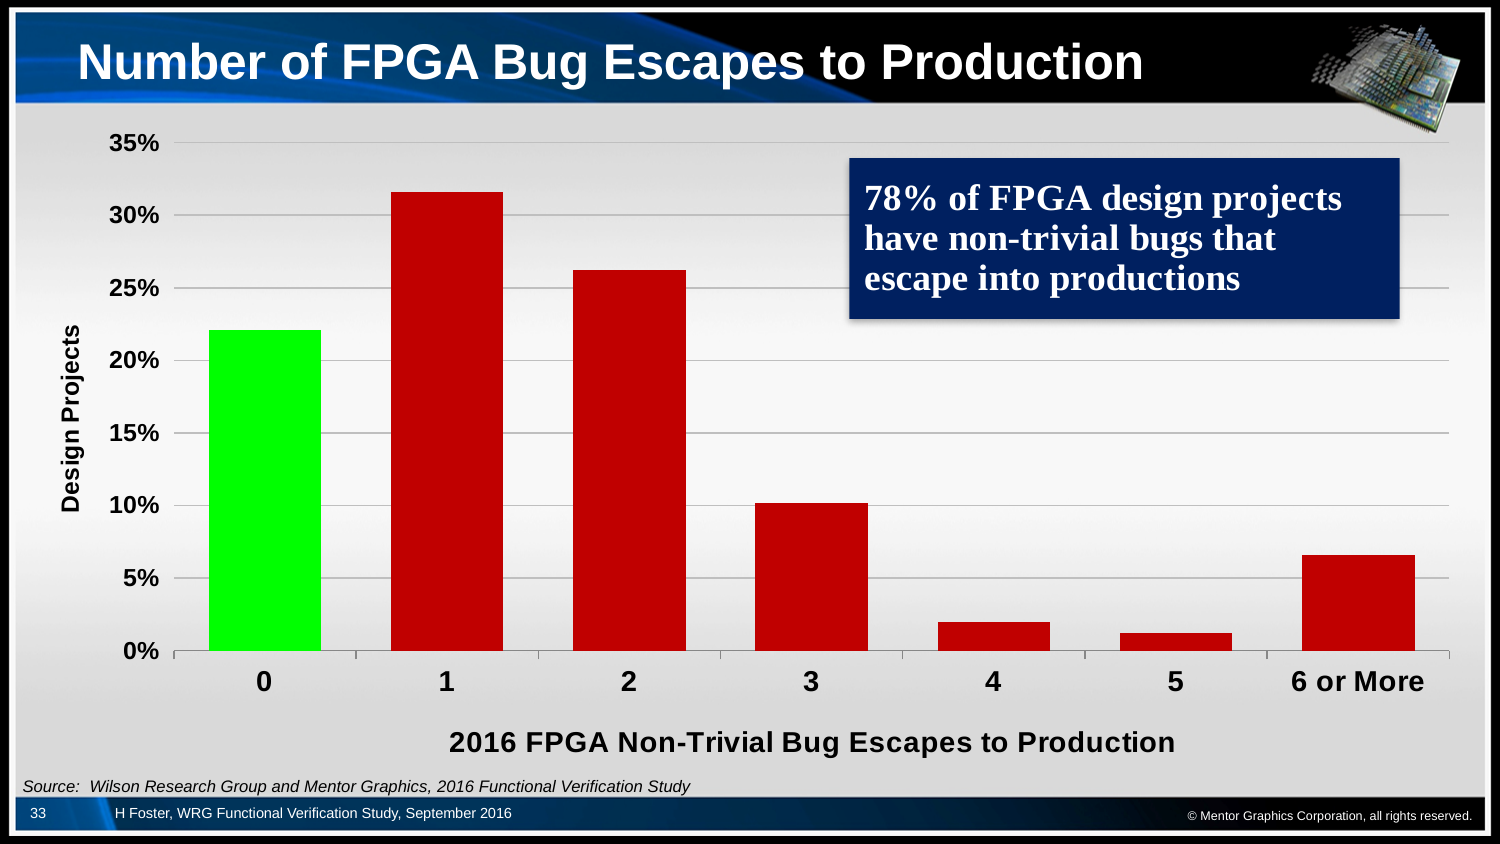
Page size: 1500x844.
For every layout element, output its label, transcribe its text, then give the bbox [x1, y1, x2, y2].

text_box Source: Wilson Research Group and Mentor Graphics, 2016 Functional Verification Study [0, 767, 888, 803]
text_box H Foster, WRG Functional Verification Study, September 2016 [100, 796, 1038, 835]
footer © Mentor Graphics Corporation, all rights reserved. [1125, 759, 1488, 844]
picture [8, 6, 1492, 837]
text_box 33 [15, 796, 100, 835]
title Number of FPGA Bug Escapes to Production [62, 21, 1488, 97]
chart [38, 121, 1462, 768]
picture [8, 768, 1125, 837]
